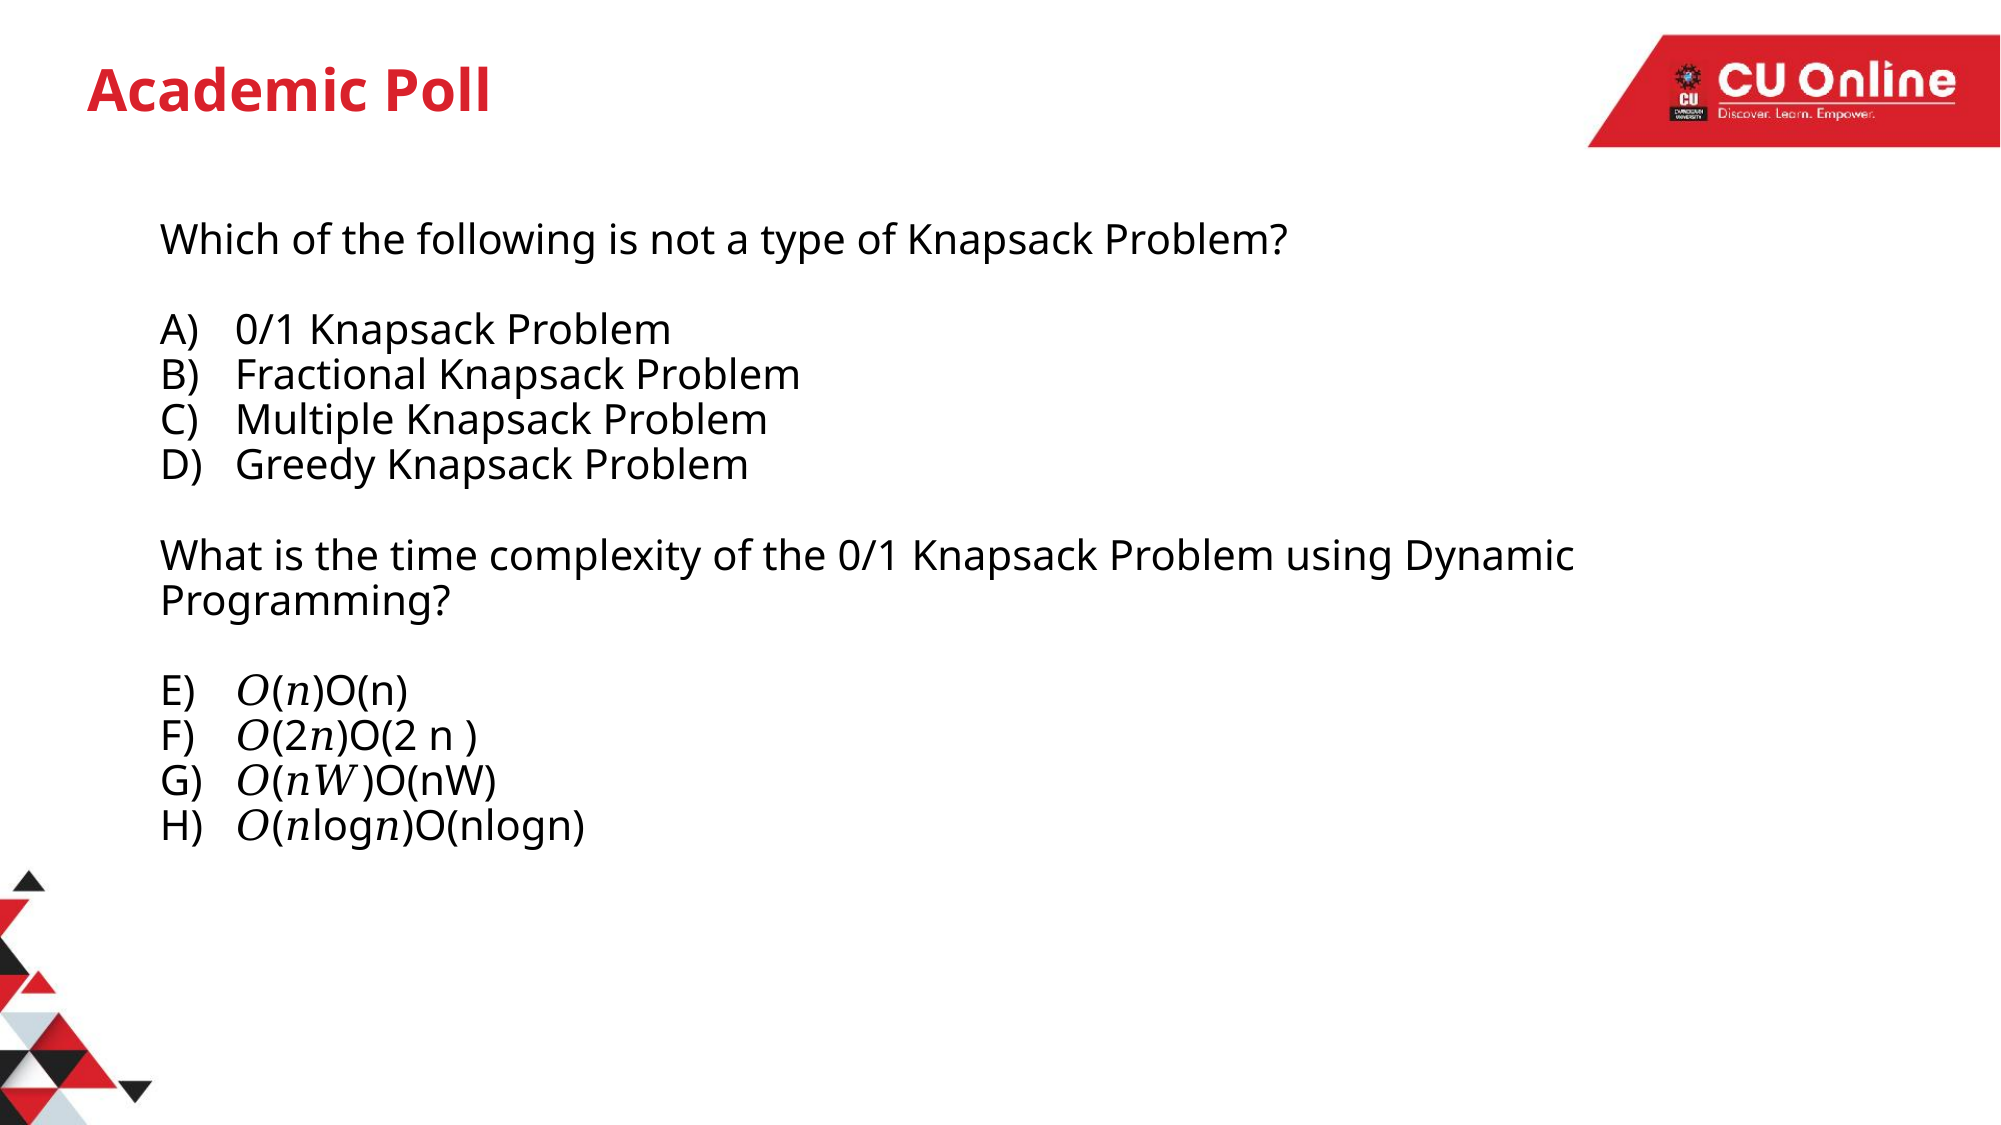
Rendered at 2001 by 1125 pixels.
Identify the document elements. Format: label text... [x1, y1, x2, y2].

title Academic Poll [71, 35, 1797, 149]
text_box Which of the following is not a type of Knapsack Problem? 0/1 Knapsack Problem Fractional Knapsack Problem Multiple Knapsack Problem Greedy Knapsack Problem What is the time complexity of the 0/1 Knapsack Problem using Dynamic Programming? 𝑂(𝑛)O(n) 𝑂(2𝑛)O(2 n ) 𝑂(𝑛𝑊)O(nW) 𝑂(𝑛log⁡𝑛)O(nlogn) [144, 211, 1856, 987]
picture [0, 0, 2001, 1125]
